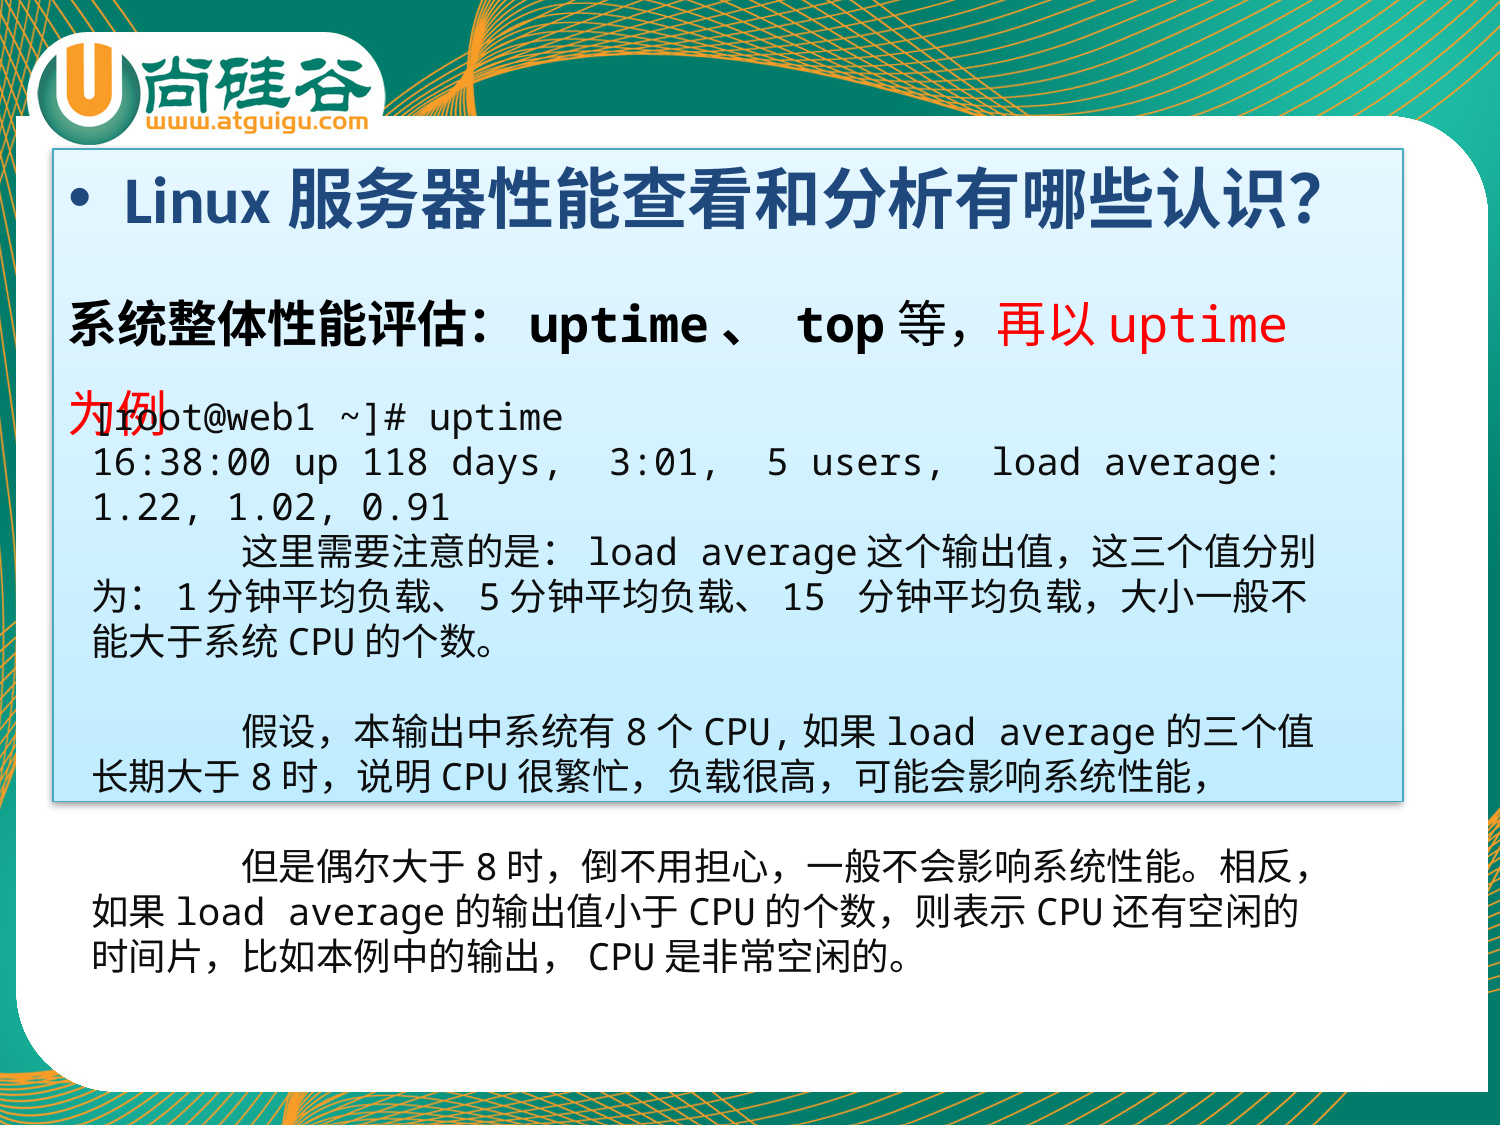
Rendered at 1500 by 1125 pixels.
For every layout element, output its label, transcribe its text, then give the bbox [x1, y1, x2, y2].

list Linux服务器性能查看和分析有哪些认识？ [52, 148, 1404, 802]
text_box 系统整体性能评估：uptime、 top等，再以uptime为例 [53, 255, 1365, 451]
text_box [root@web1 ~]# uptime 16:38:00 up 118 days, 3:01, 5 users, load average: 1.22, 1.02, 0.91 这里需要注意的是：load average这个输出值，这三个值分别为：1分钟平均负载、5分钟平均负载、15 分钟平均负载，大小一般不能大于系统CPU的个数。 假设，本输出中系统有8个CPU,如果load average的三个值长期大于8时，说明CPU很繁忙，负载很高，可能会影响系统性能， 但是偶尔大于8时，倒不用担心，一般不会影响系统性能。相反，如果load average的输出值小于CPU的个数，则表示CPU还有空闲的时间片，比如本例中的输出，CPU是非常空闲的。 [76, 385, 1341, 985]
picture [0, 0, 1500, 1125]
